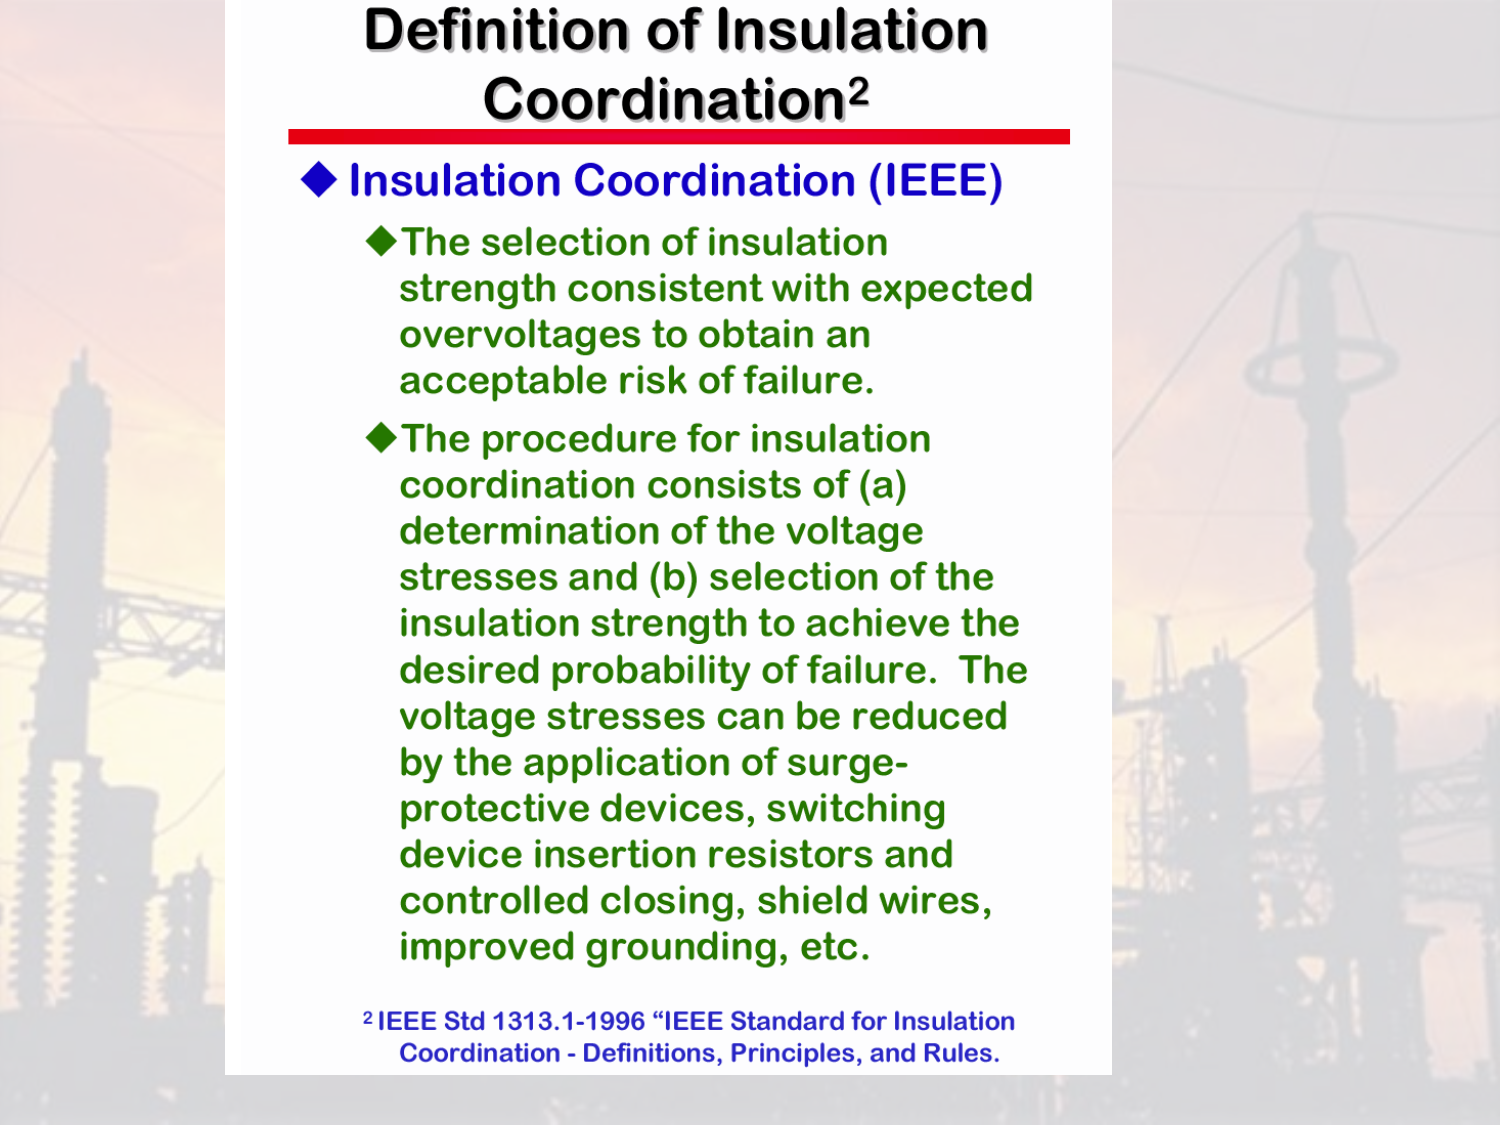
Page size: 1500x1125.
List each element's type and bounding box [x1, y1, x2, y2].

picture [224, 0, 1112, 1076]
